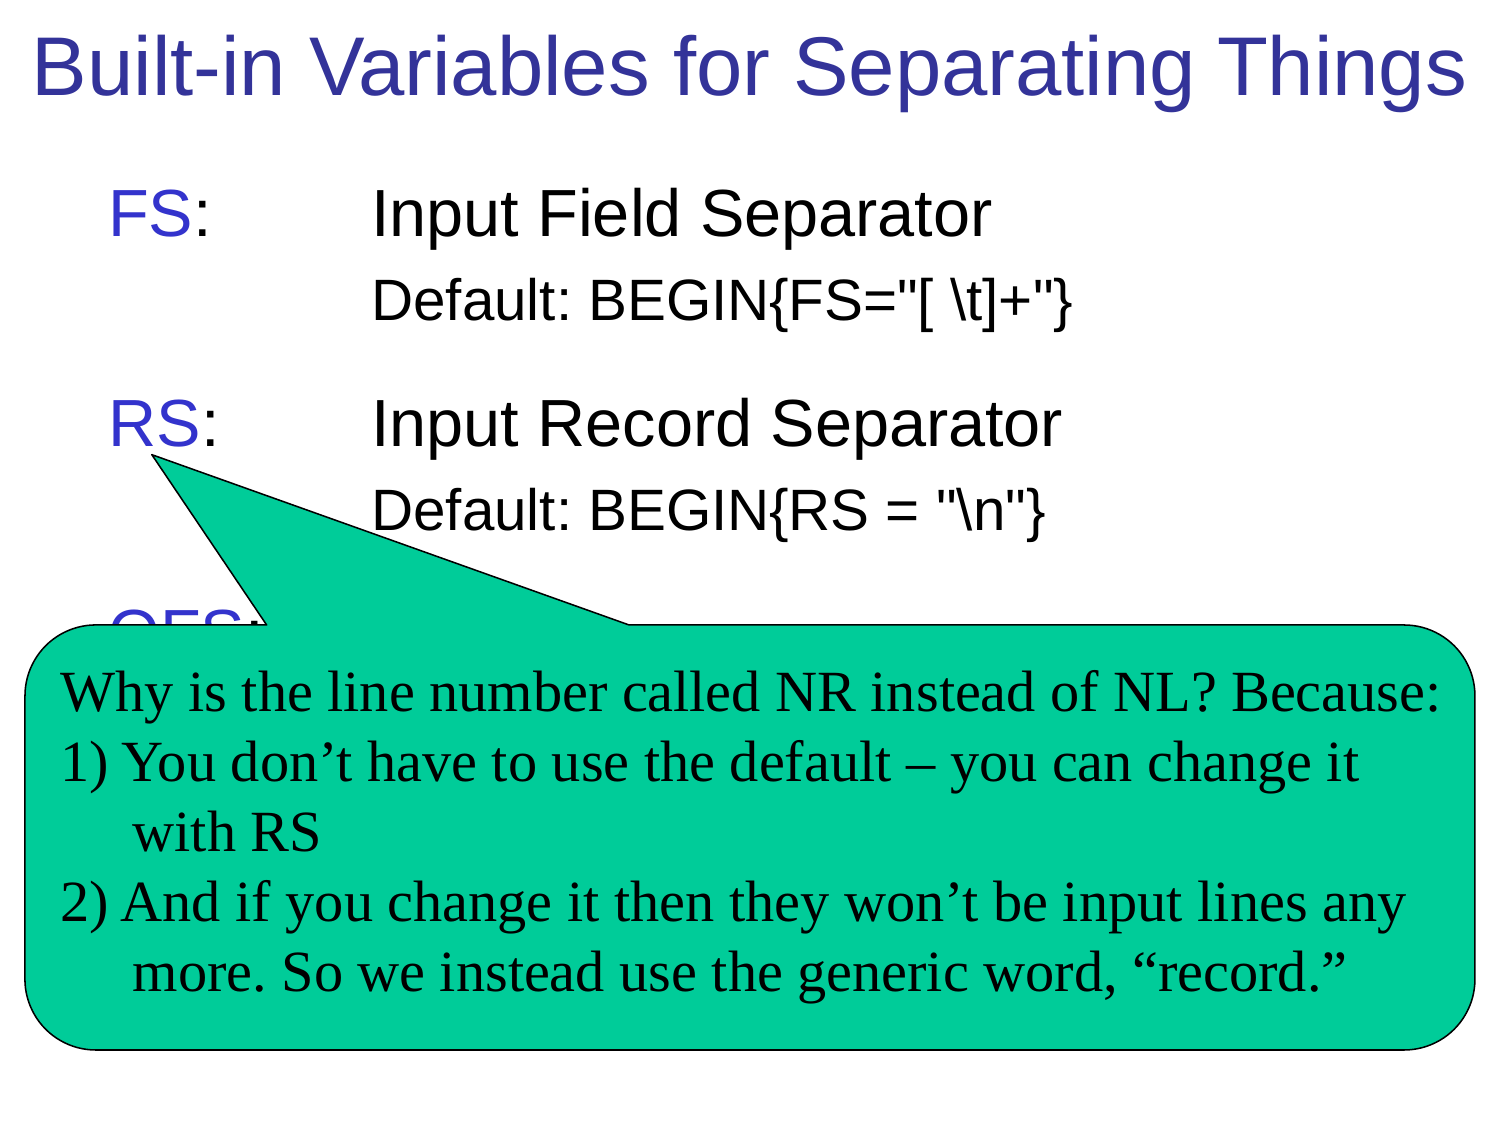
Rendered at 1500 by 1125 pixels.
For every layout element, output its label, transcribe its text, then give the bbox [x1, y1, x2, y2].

list FS: Input Field Separator Default: BEGIN{FS="[ \t]+"} RS: Input Record Separator Default: BEGIN{RS = "\n"} OFS: Output Field Separator Default: BEGIN{OFS=" "} ORS: Output Record Separator Default: BEGIN{ORS="\n"} [0, 162, 1413, 1038]
text_box Why is the line number called NR instead of NL? Because: 1) You don’t have to use the default – you can change it with RS 2) And if you change it then they won’t be input lines any more. So we instead use the generic word, “record.” [24, 454, 1475, 1051]
text_box Built-in Variables for Separating Things [0, 0, 1500, 125]
